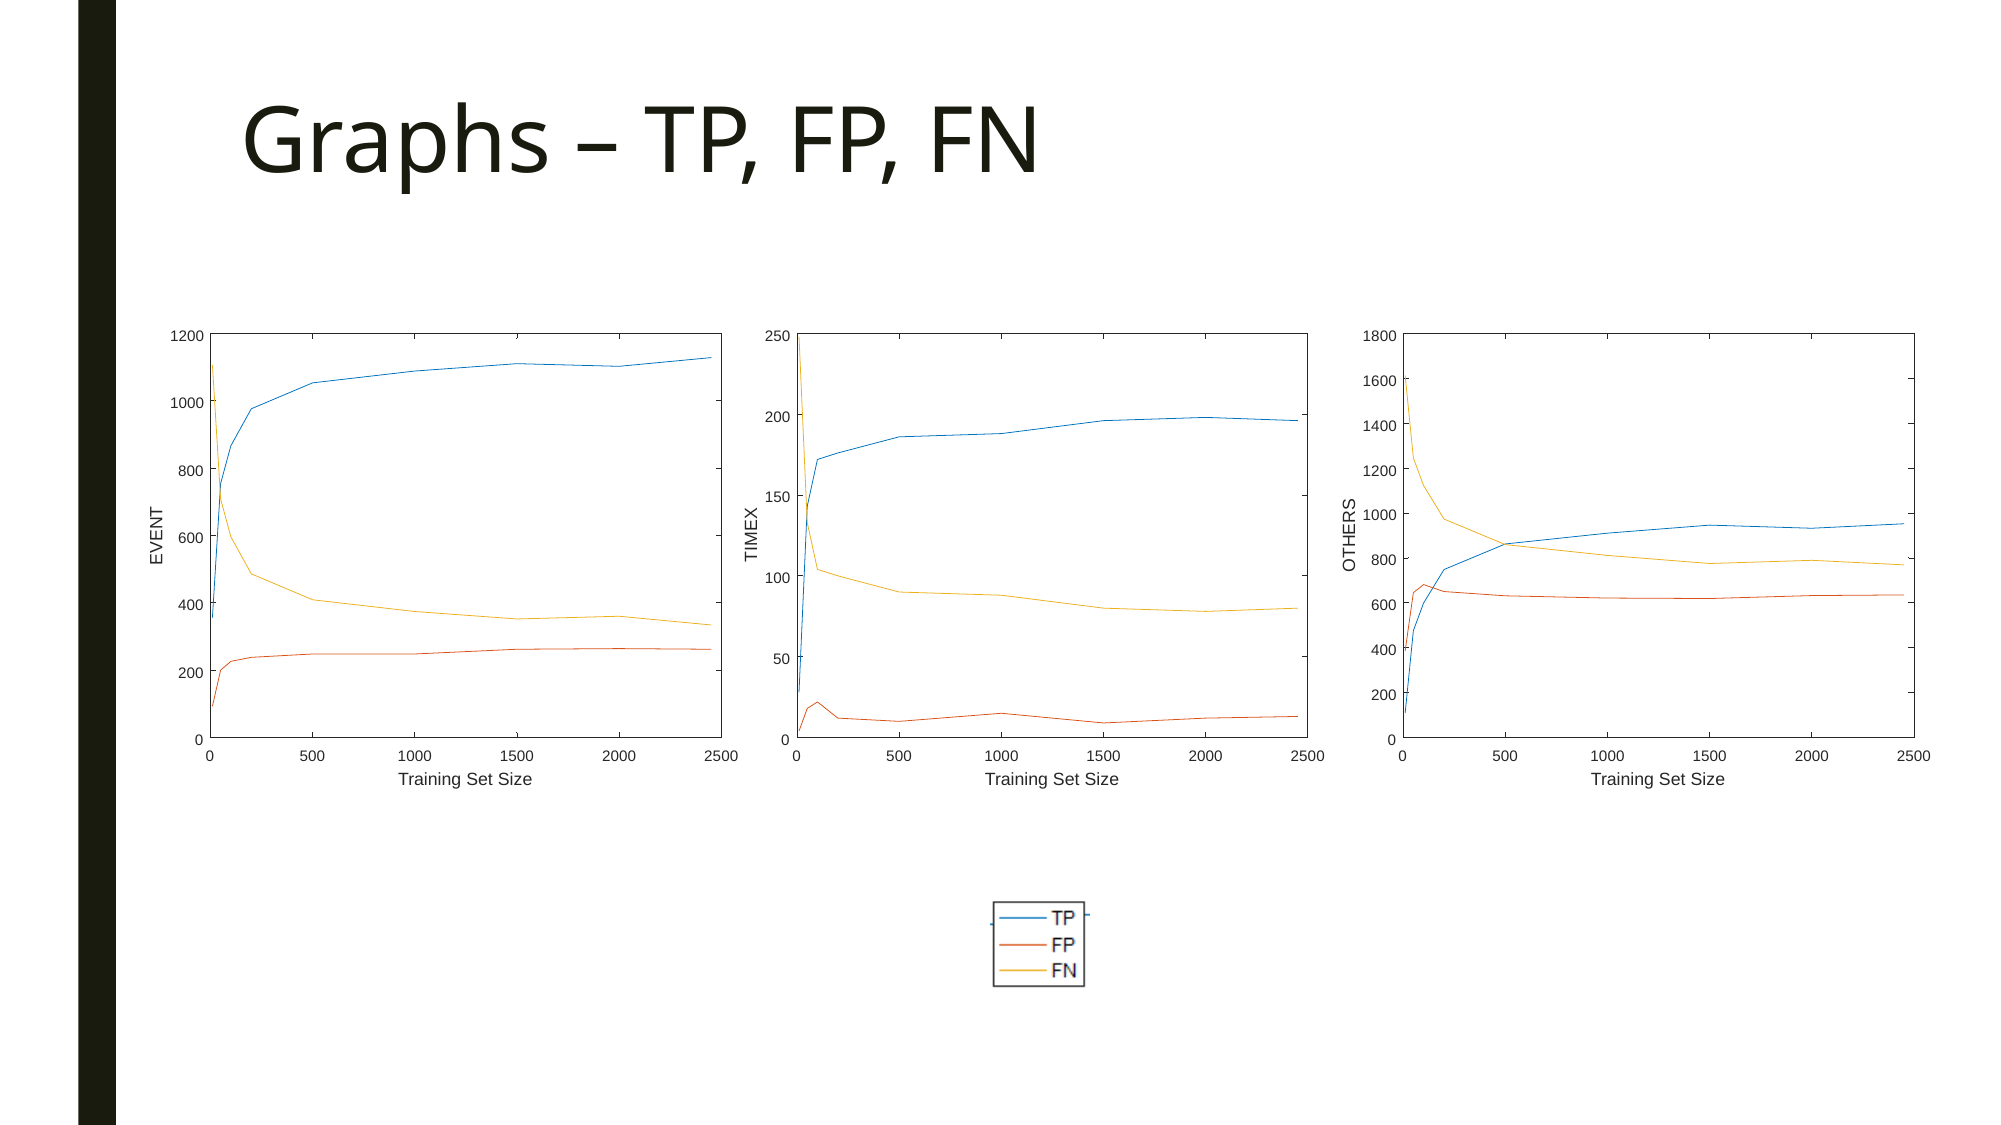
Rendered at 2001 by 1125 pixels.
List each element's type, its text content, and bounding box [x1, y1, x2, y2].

title Graphs – TP, FP, FN [225, 87, 1800, 226]
picture [990, 900, 1090, 992]
picture [124, 296, 1976, 791]
